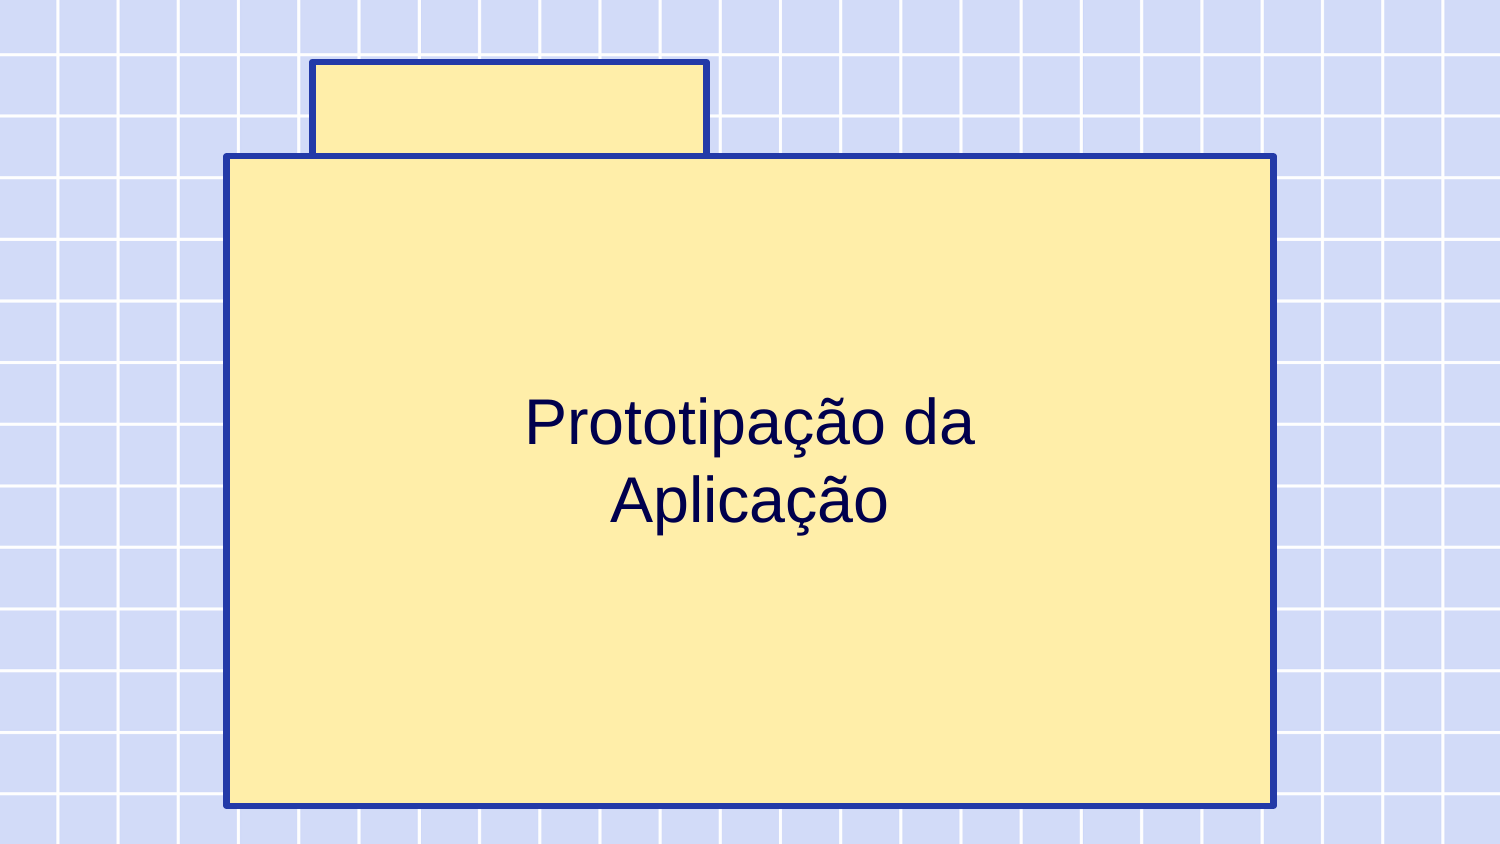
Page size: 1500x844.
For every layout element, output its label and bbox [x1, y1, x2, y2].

text_box [226, 61, 1274, 807]
picture [0, 0, 1500, 844]
